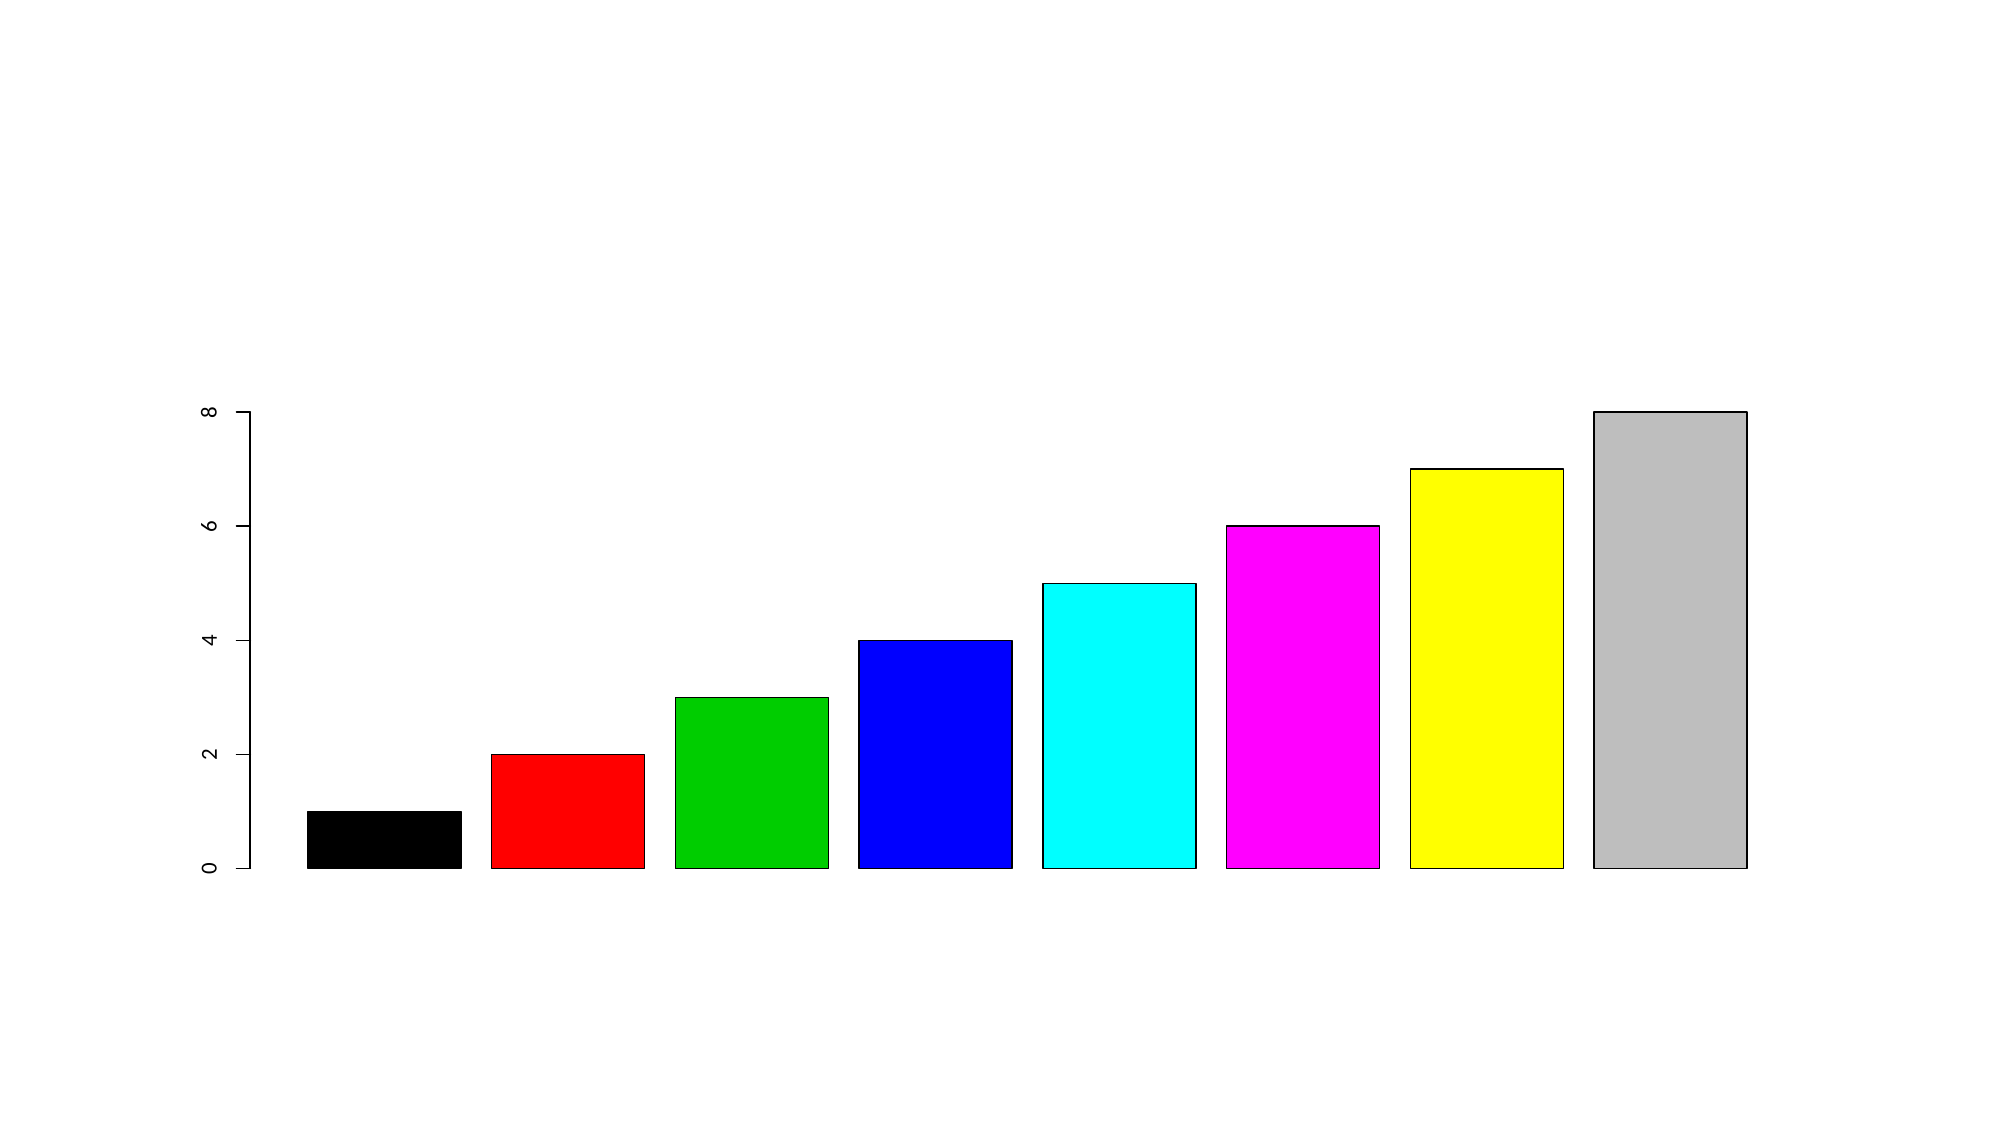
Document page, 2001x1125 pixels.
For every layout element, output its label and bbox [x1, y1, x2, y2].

text_box [137, 299, 1863, 1014]
